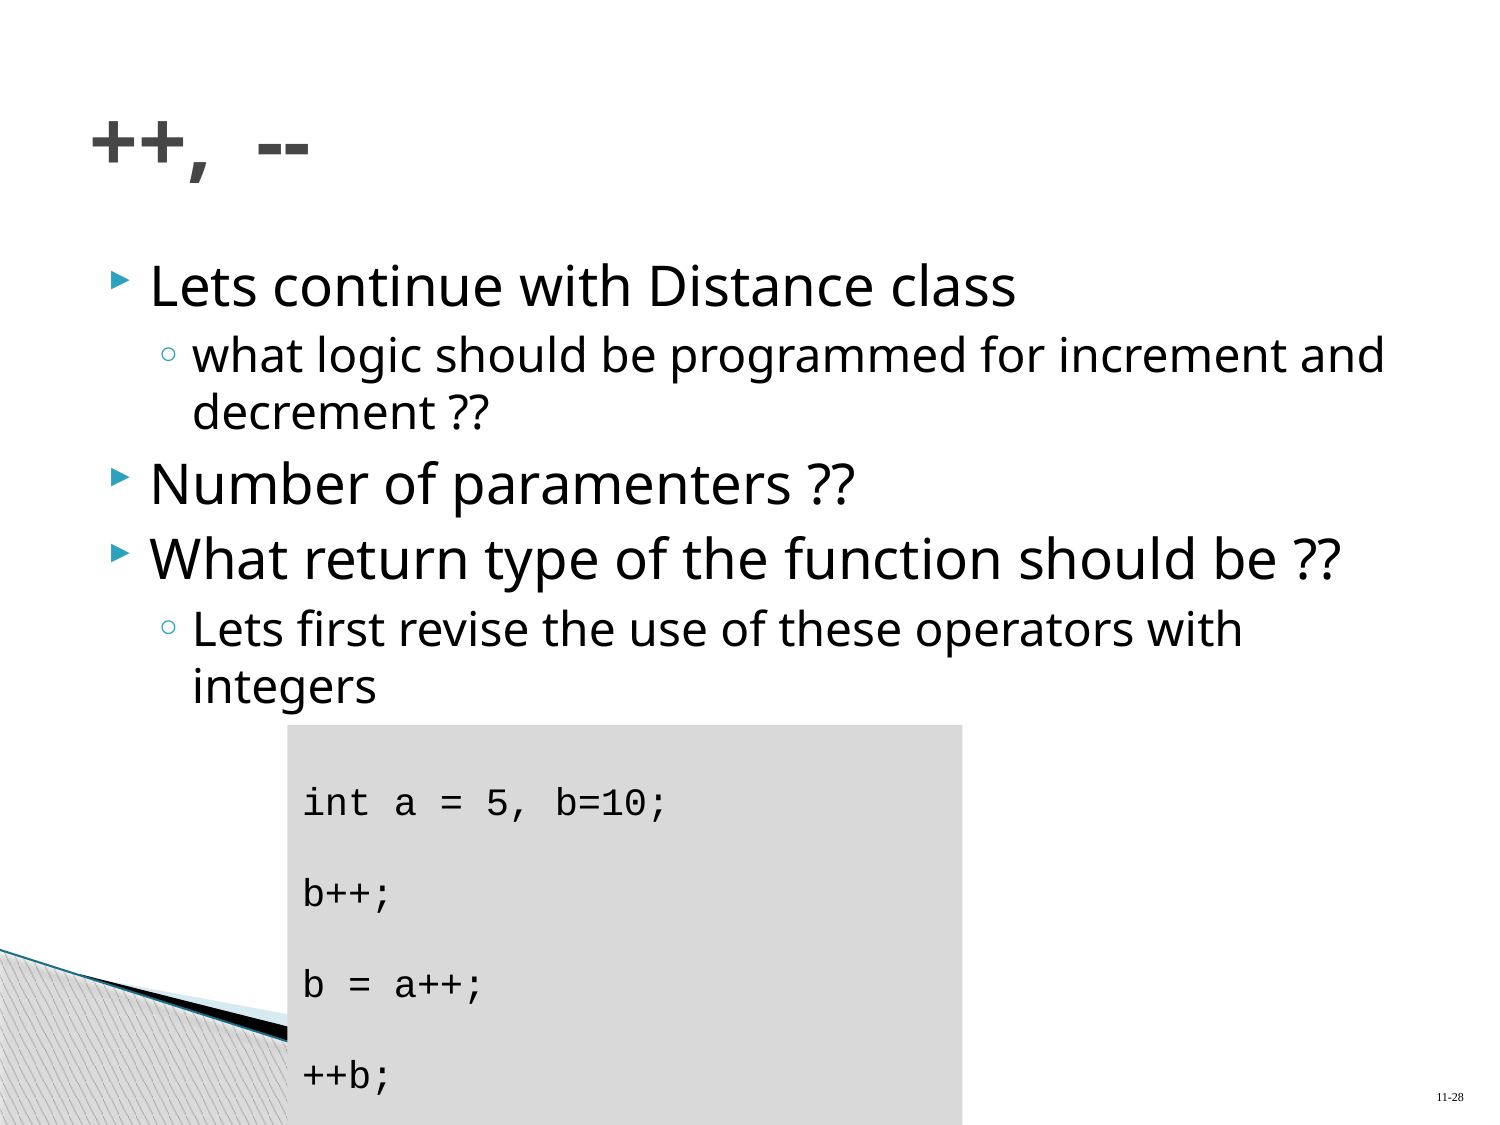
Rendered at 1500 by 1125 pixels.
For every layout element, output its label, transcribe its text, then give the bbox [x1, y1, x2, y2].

list Lets continue with Distance class what logic should be programmed for increment and decrement ?? Number of paramenters ?? What return type of the function should be ?? Lets first revise the use of these operators with integers [74, 242, 1426, 986]
text_box int a = 5, b=10; b++; b = a++; ++b; b = ++a; [287, 724, 963, 1125]
title ++, -- [75, 45, 1425, 233]
slide_number 11-28 [1350, 1063, 1479, 1112]
